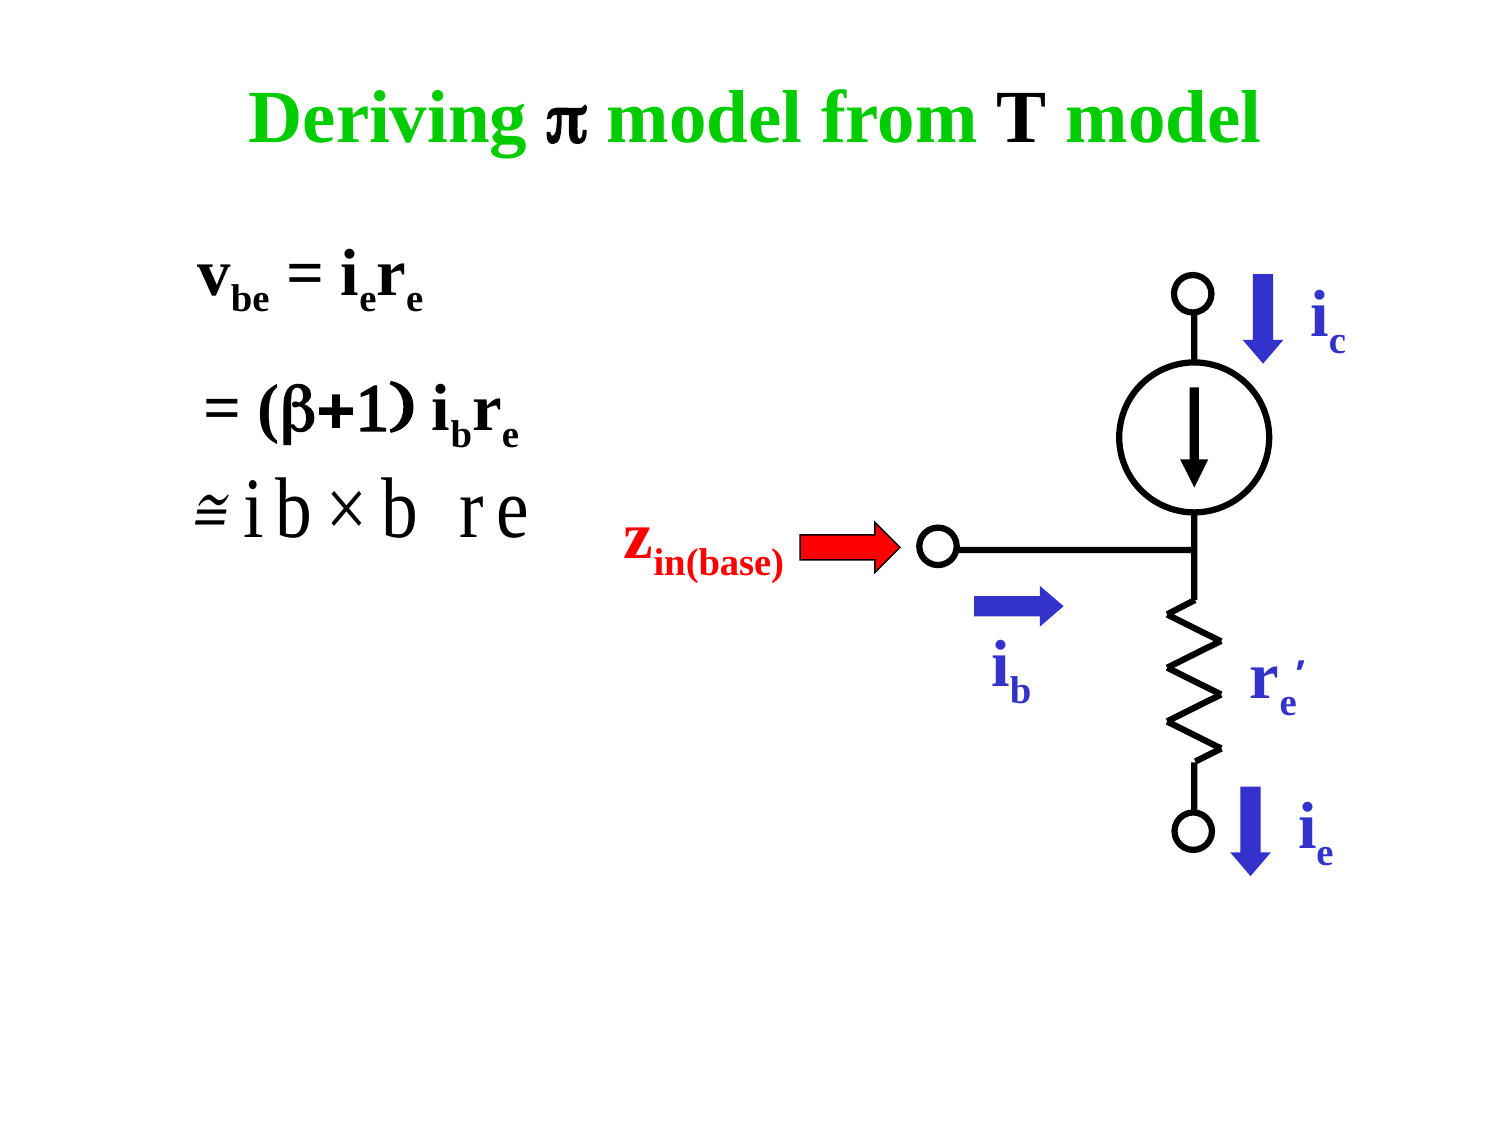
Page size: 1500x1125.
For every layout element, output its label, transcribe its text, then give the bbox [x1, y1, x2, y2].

text_box [1231, 851, 1270, 875]
text_box ie [1283, 774, 1349, 881]
text_box [1270, 274, 1282, 355]
text_box Deriving p model from T model [235, 60, 1276, 165]
text_box [800, 522, 901, 573]
text_box = (b+1) ibre [188, 356, 563, 543]
text_box ic [1295, 262, 1361, 369]
text_box re’ [1270, 624, 1320, 731]
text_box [919, 274, 1270, 851]
text_box zin(base) [608, 484, 799, 591]
